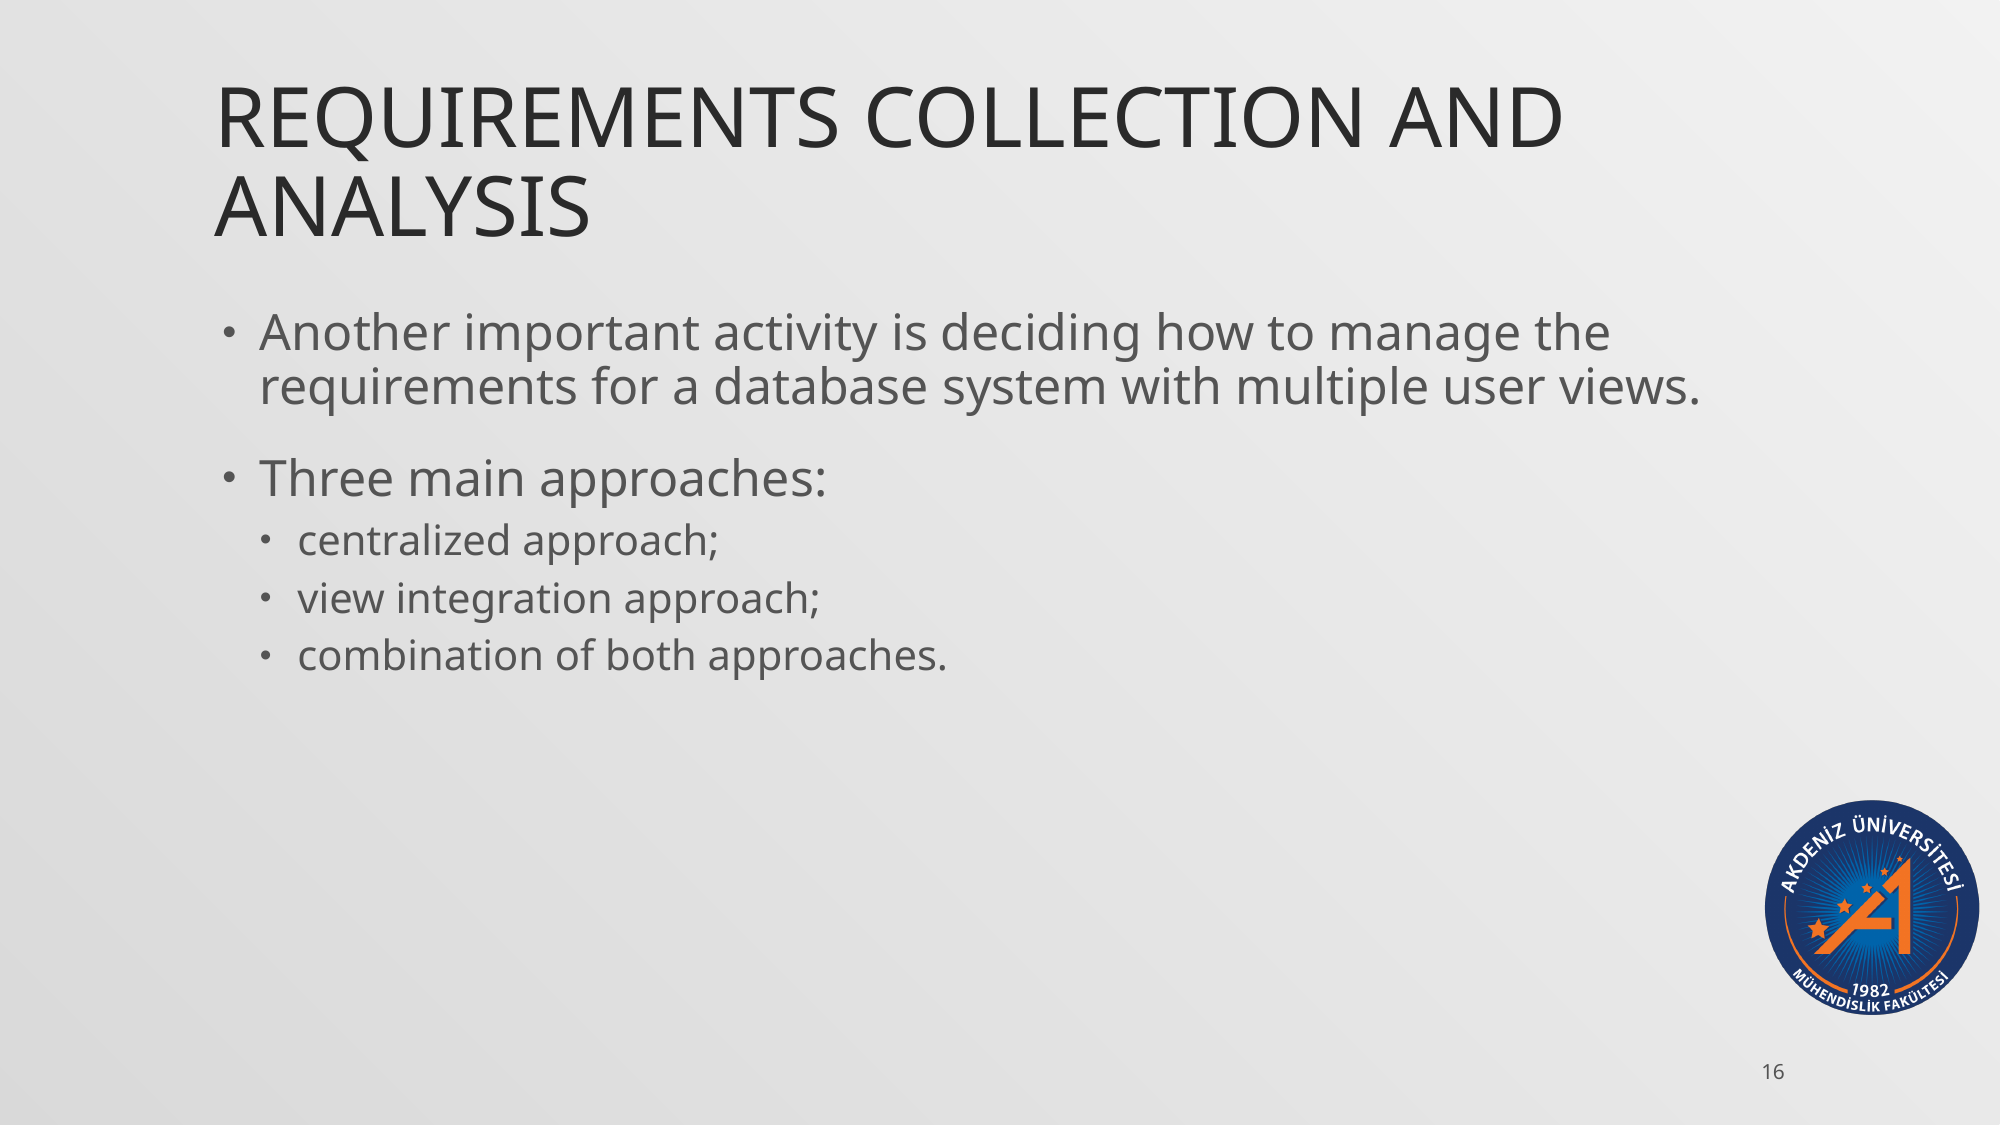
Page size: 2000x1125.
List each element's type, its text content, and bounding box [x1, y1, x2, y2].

title Requirements Collection and Analysis [199, 45, 1800, 263]
picture [1744, 779, 2000, 1036]
list Another important activity is deciding how to manage the requirements for a database system with multiple user views. Three main approaches: centralized approach; view integration approach; combination of both approaches. [199, 299, 1800, 1013]
slide_number 16 [1612, 1057, 1800, 1088]
